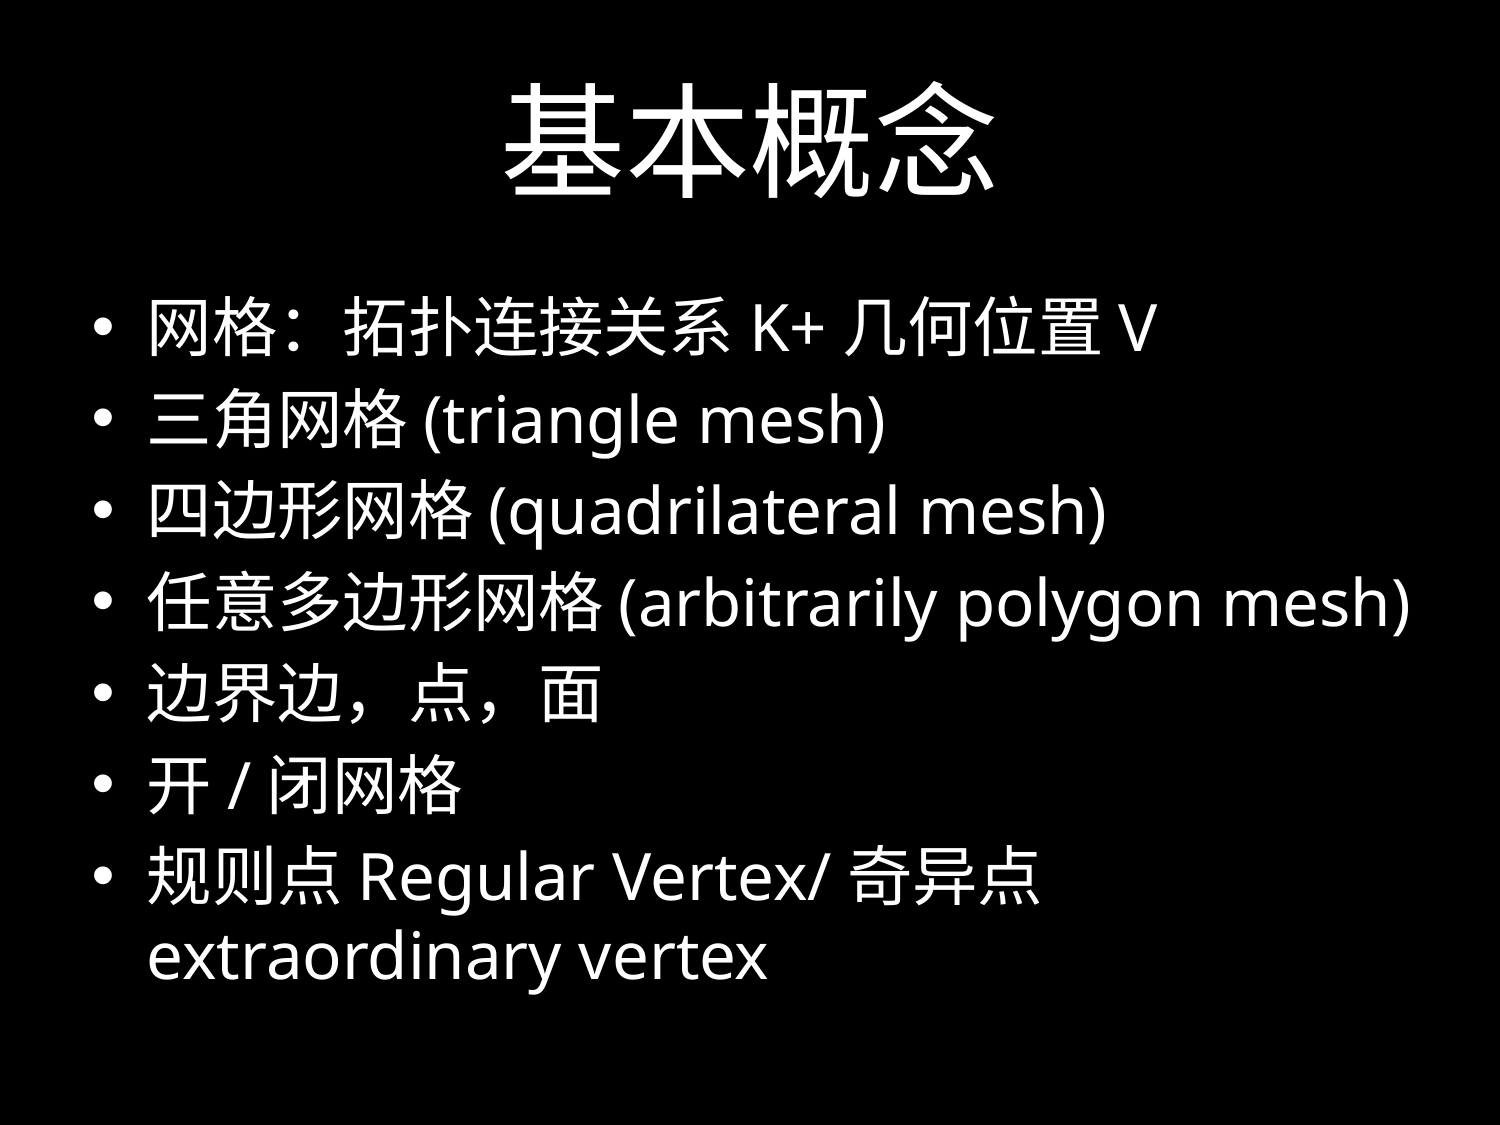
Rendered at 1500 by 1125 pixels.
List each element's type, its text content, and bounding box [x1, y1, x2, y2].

list 网格：拓扑连接关系K+几何位置V 三角网格(triangle mesh) 四边形网格(quadrilateral mesh) 任意多边形网格(arbitrarily polygon mesh) 边界边，点，面 开/闭网格 规则点Regular Vertex/奇异点extraordinary vertex [76, 278, 1427, 1069]
title 基本概念 [75, 45, 1425, 233]
